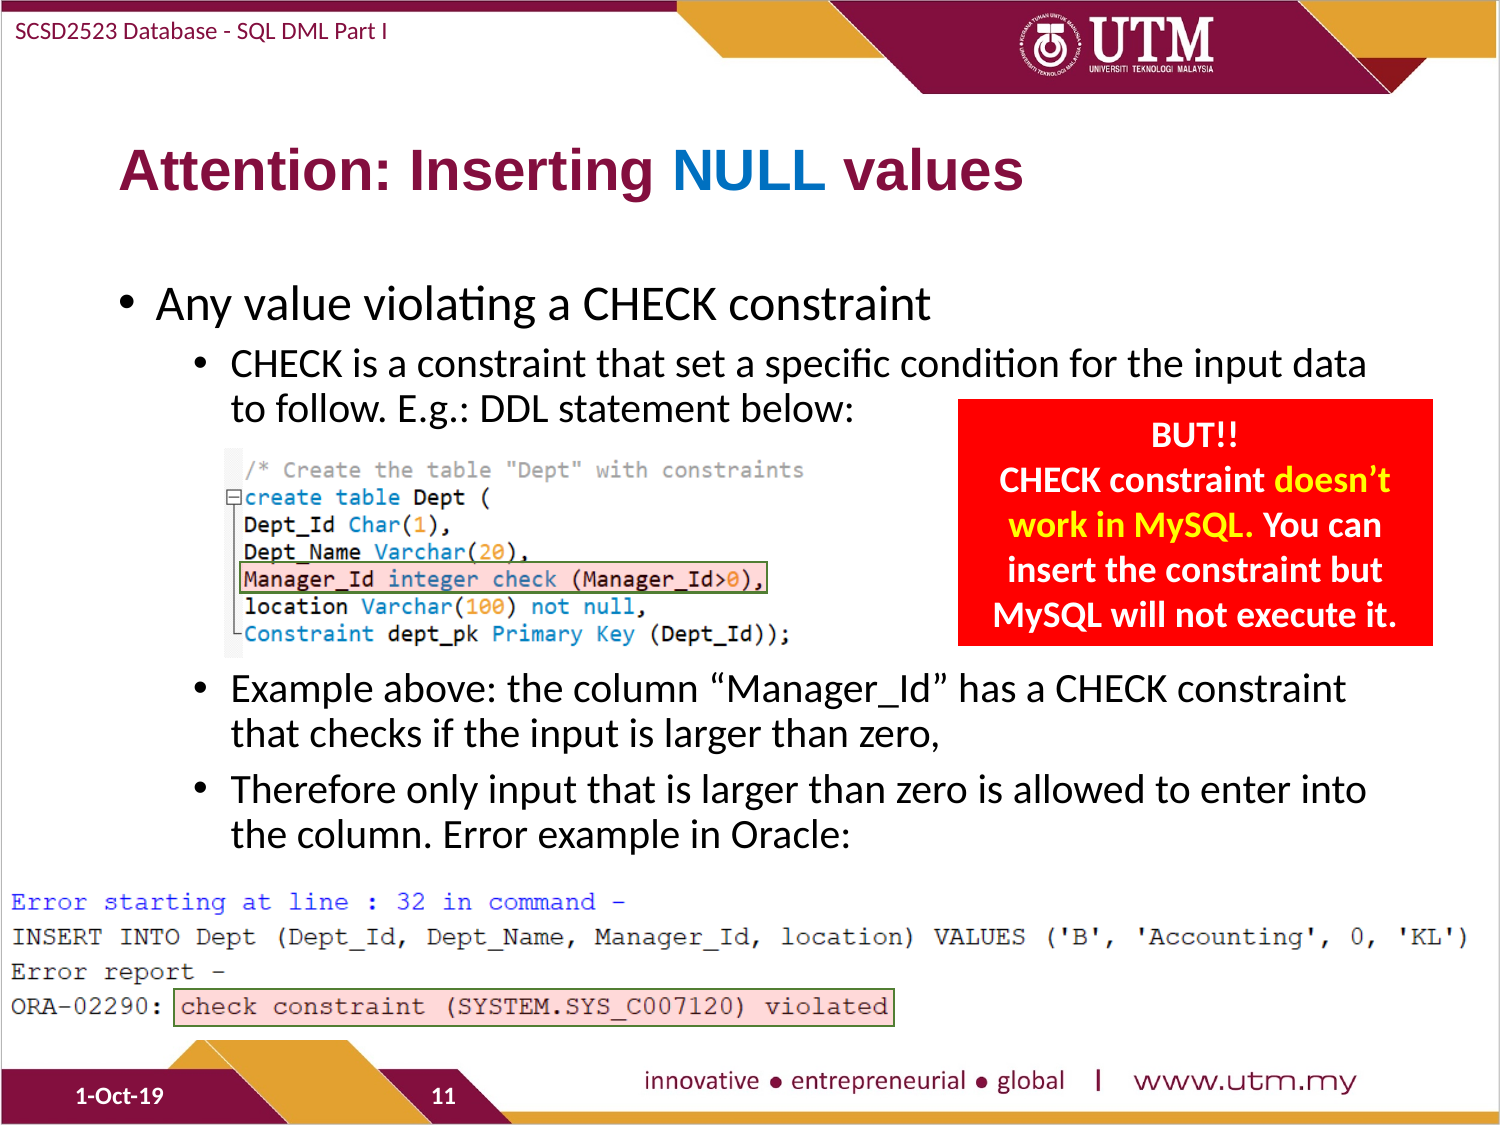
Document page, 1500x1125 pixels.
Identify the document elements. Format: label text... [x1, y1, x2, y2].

picture [0, 0, 1500, 1125]
slide_number 1-Oct-19 [0, 1065, 239, 1125]
footer SCSD2523 Database - SQL DML Part I [0, 14, 681, 44]
slide_number 11 [388, 1065, 499, 1125]
text_box BUT!! CHECK constraint doesn’t work in MySQL. You can insert the constraint but MySQL will not execute it. [956, 397, 1435, 648]
title Attention: Inserting NULL values [103, 95, 1397, 248]
list Any value violating a CHECK constraint CHECK is a constraint that set a specific condition for the input data to follow. E.g.: DDL statement below: Example above: the column “Manager_Id” has a CHECK constraint that checks if the input is larger than zero, Therefore only input that is larger than zero is allowed to enter into the column. Error example in Oracle: [103, 270, 1397, 878]
